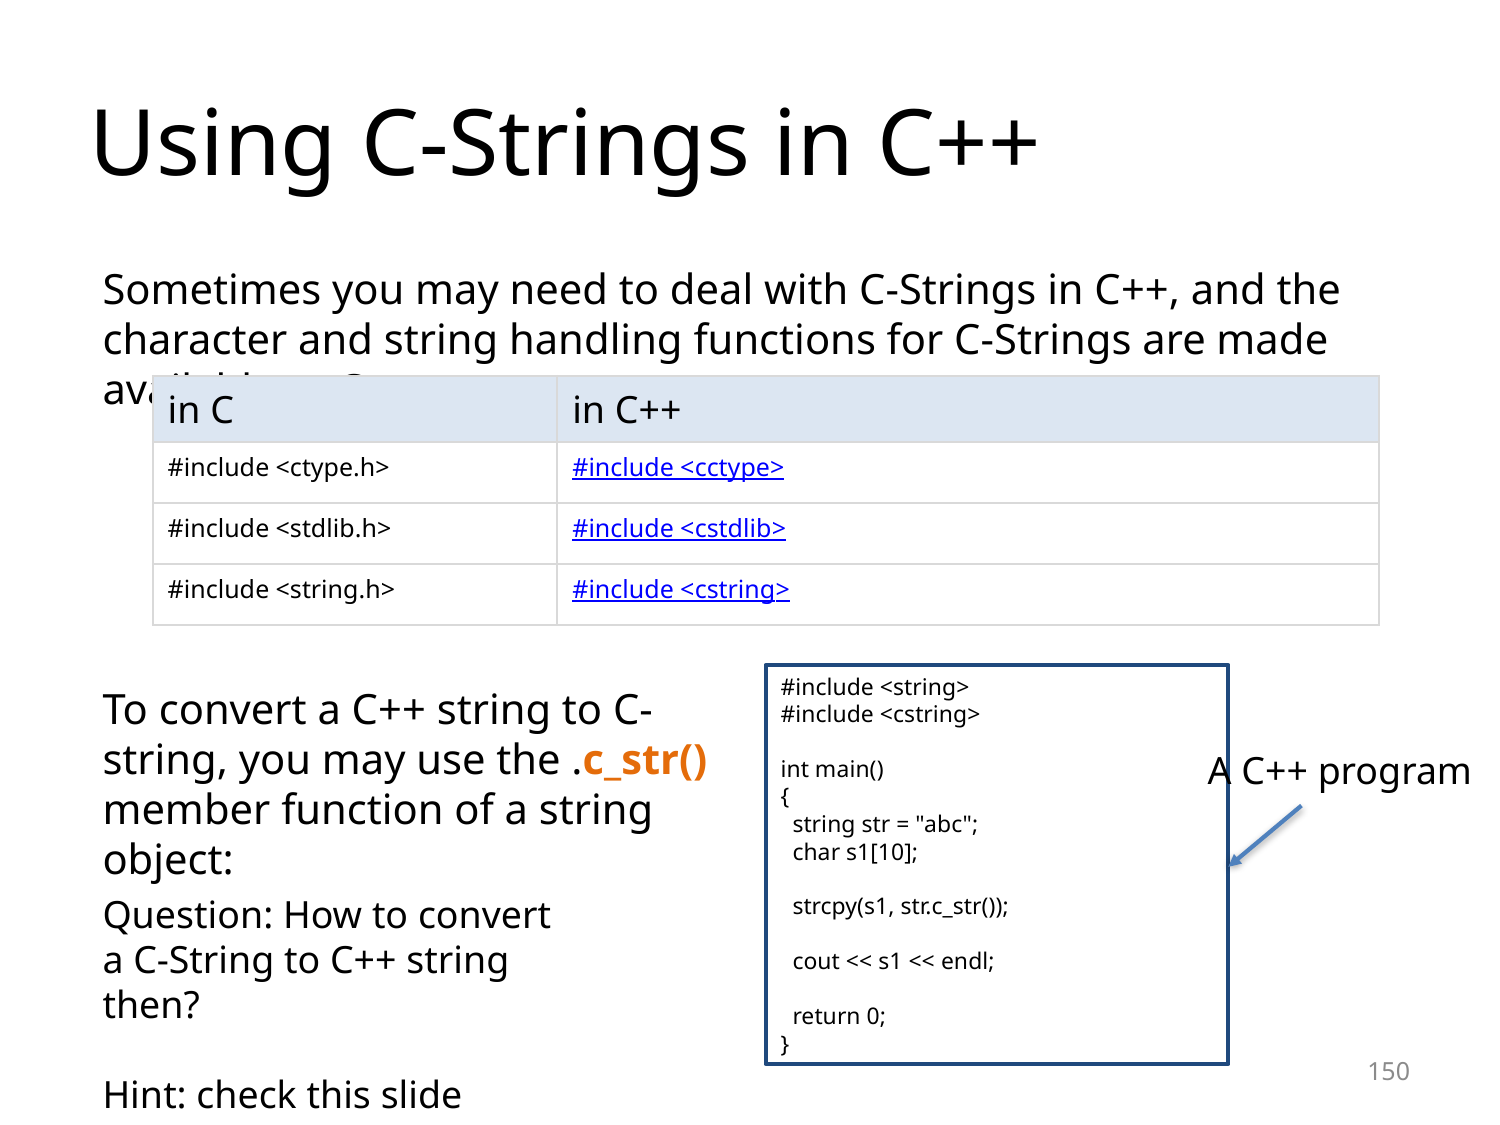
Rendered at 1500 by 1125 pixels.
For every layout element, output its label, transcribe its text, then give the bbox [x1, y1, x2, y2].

table_cell #include <ctype.h> [154, 443, 556, 502]
table_cell #include <cstring> [558, 565, 1378, 624]
table_cell #include <cstdlib> [558, 504, 1378, 563]
table_cell #include <cctype> [558, 443, 1378, 502]
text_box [87, 664, 1500, 1065]
text_box Using C-Strings in C++ [74, 45, 1425, 233]
text_box <number> [1074, 1072, 1425, 1103]
text_box Sometimes you may need to deal with C-Strings in C++, and the character and string handling functions for C-Strings are made available to C++ too: [87, 255, 1438, 664]
table_header in C++ [558, 377, 1378, 441]
table_cell #include <string.h> [154, 565, 556, 624]
table_header in C [154, 377, 556, 441]
text_box Question: How to convert a C-String to C++ string then? Hint: check this slide [87, 1071, 570, 1124]
table_cell #include <stdlib.h> [154, 504, 556, 563]
